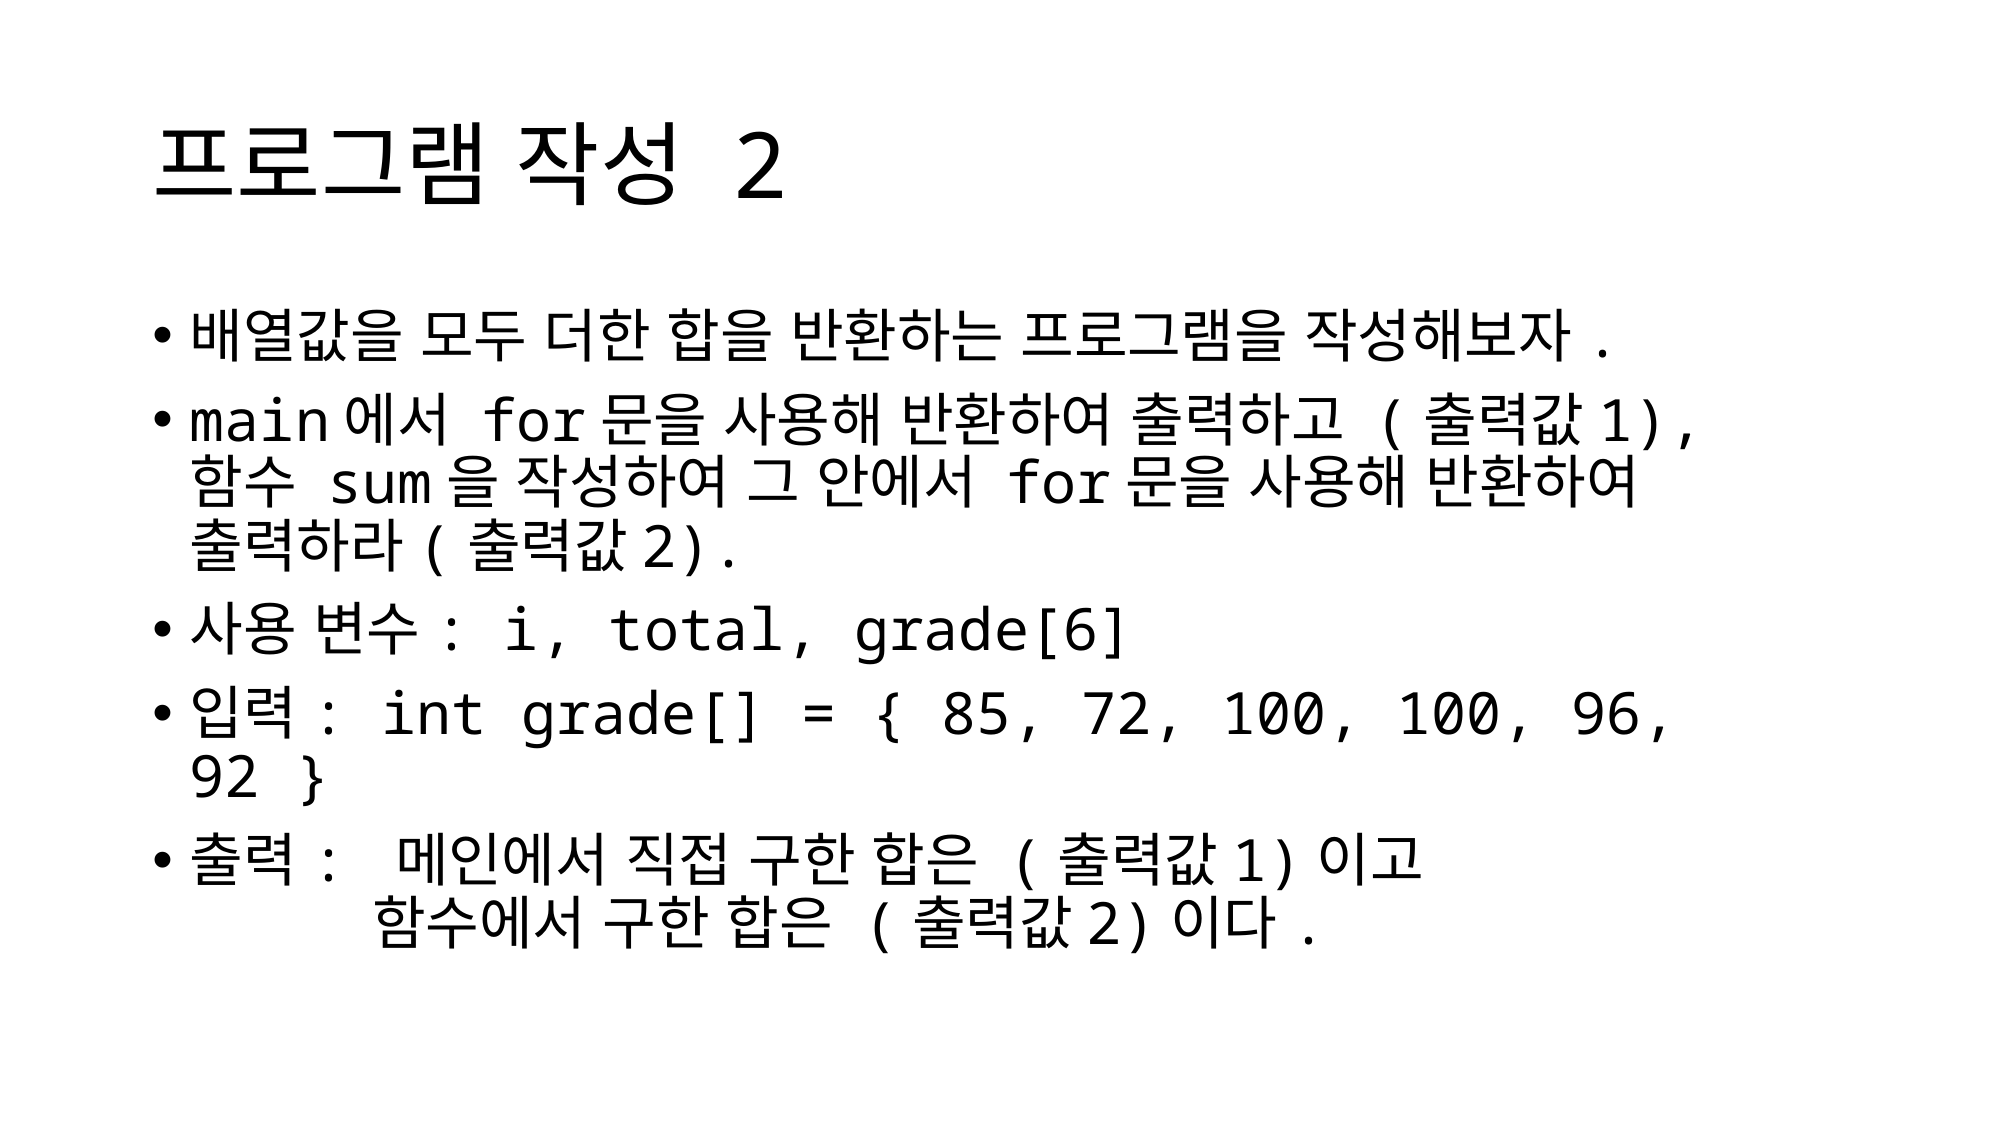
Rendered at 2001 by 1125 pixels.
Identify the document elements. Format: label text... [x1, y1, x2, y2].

title 프로그램 작성 2 [137, 59, 1863, 278]
list 배열값을 모두 더한 합을 반환하는 프로그램을 작성해보자. main에서 for문을 사용해 반환하여 출력하고 (출력값1), 함수 sum을 작성하여 그 안에서 for문을 사용해 반환하여 출력하라(출력값2). 사용 변수: i, total, grade[6] 입력: int grade[] = { 85, 72, 100, 100, 96, 92 } 출력: 메인에서 직접 구한 합은 (출력값1)이고 함수에서 구한 합은 (출력값2)이다. [137, 299, 1863, 1014]
